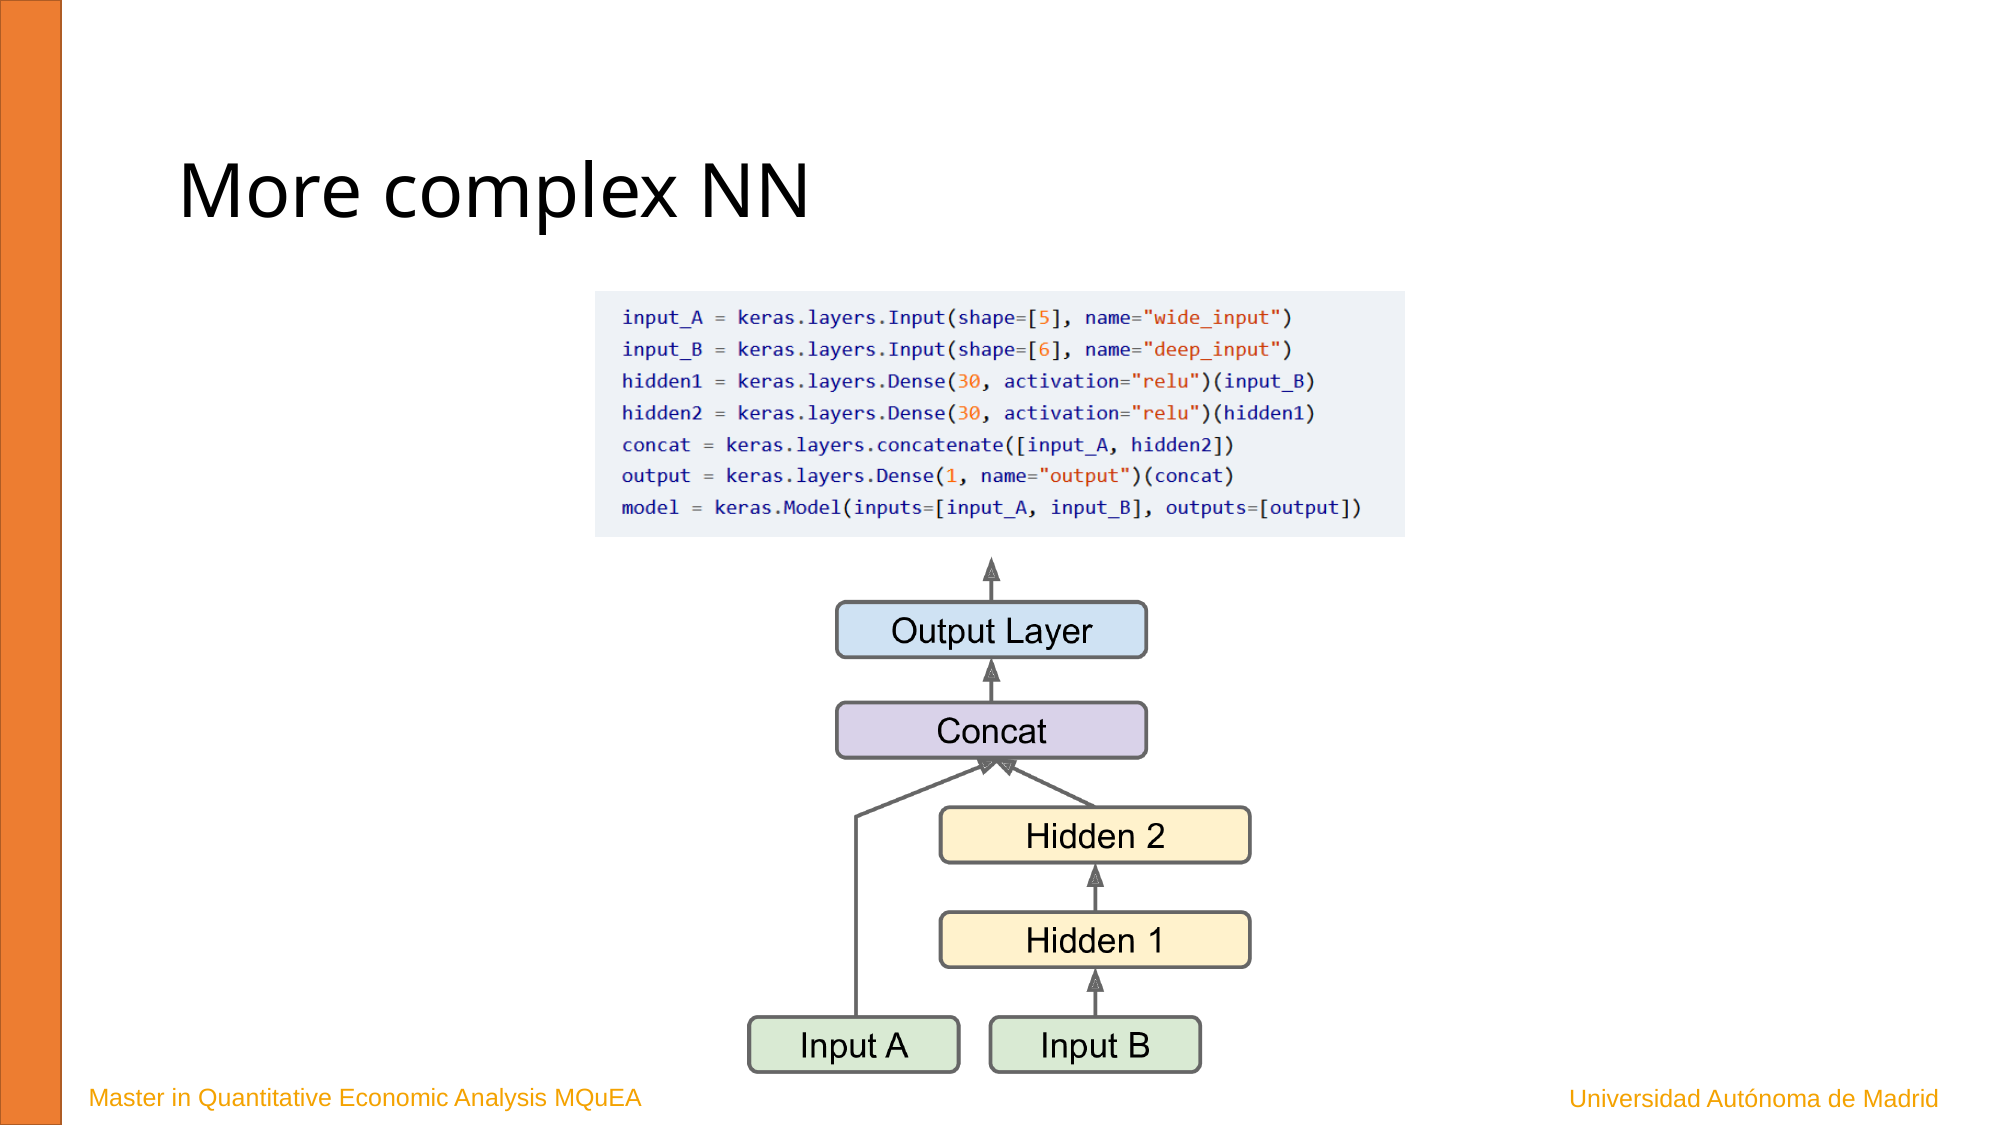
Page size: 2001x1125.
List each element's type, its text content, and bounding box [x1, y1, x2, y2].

text_box More complex NN [162, 84, 1888, 303]
text_box [0, 0, 62, 1125]
picture [595, 291, 1405, 537]
text_box Master in Quantitative Economic Analysis MQuEA [73, 1073, 1014, 1119]
text_box Universidad Autónoma de Madrid [1014, 1075, 1955, 1121]
picture [747, 556, 1253, 1074]
